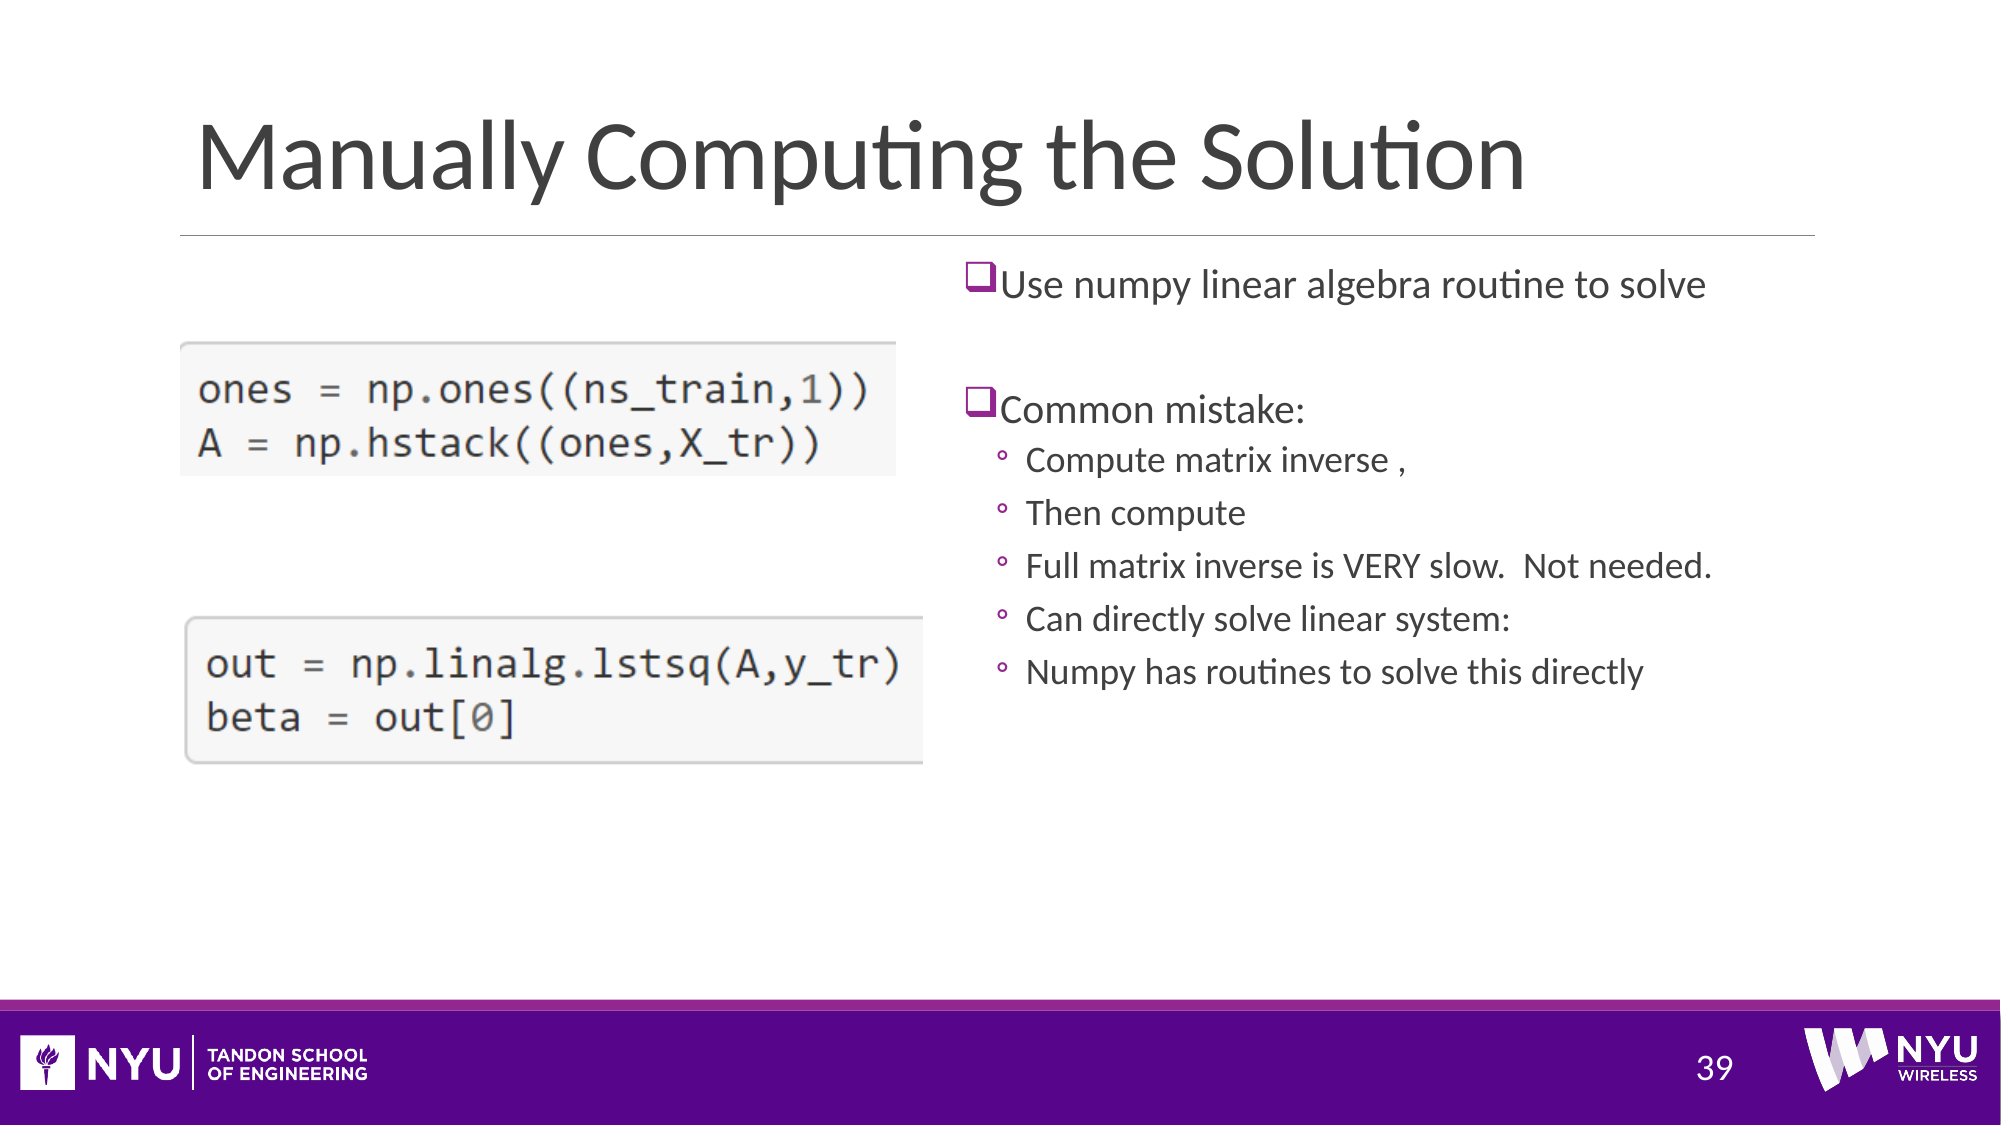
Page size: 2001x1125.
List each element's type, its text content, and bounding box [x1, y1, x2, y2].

title Manually Computing the Solution [180, 47, 1830, 218]
picture [179, 610, 923, 774]
slide_number 39 [1533, 1035, 1749, 1096]
picture [179, 329, 897, 476]
